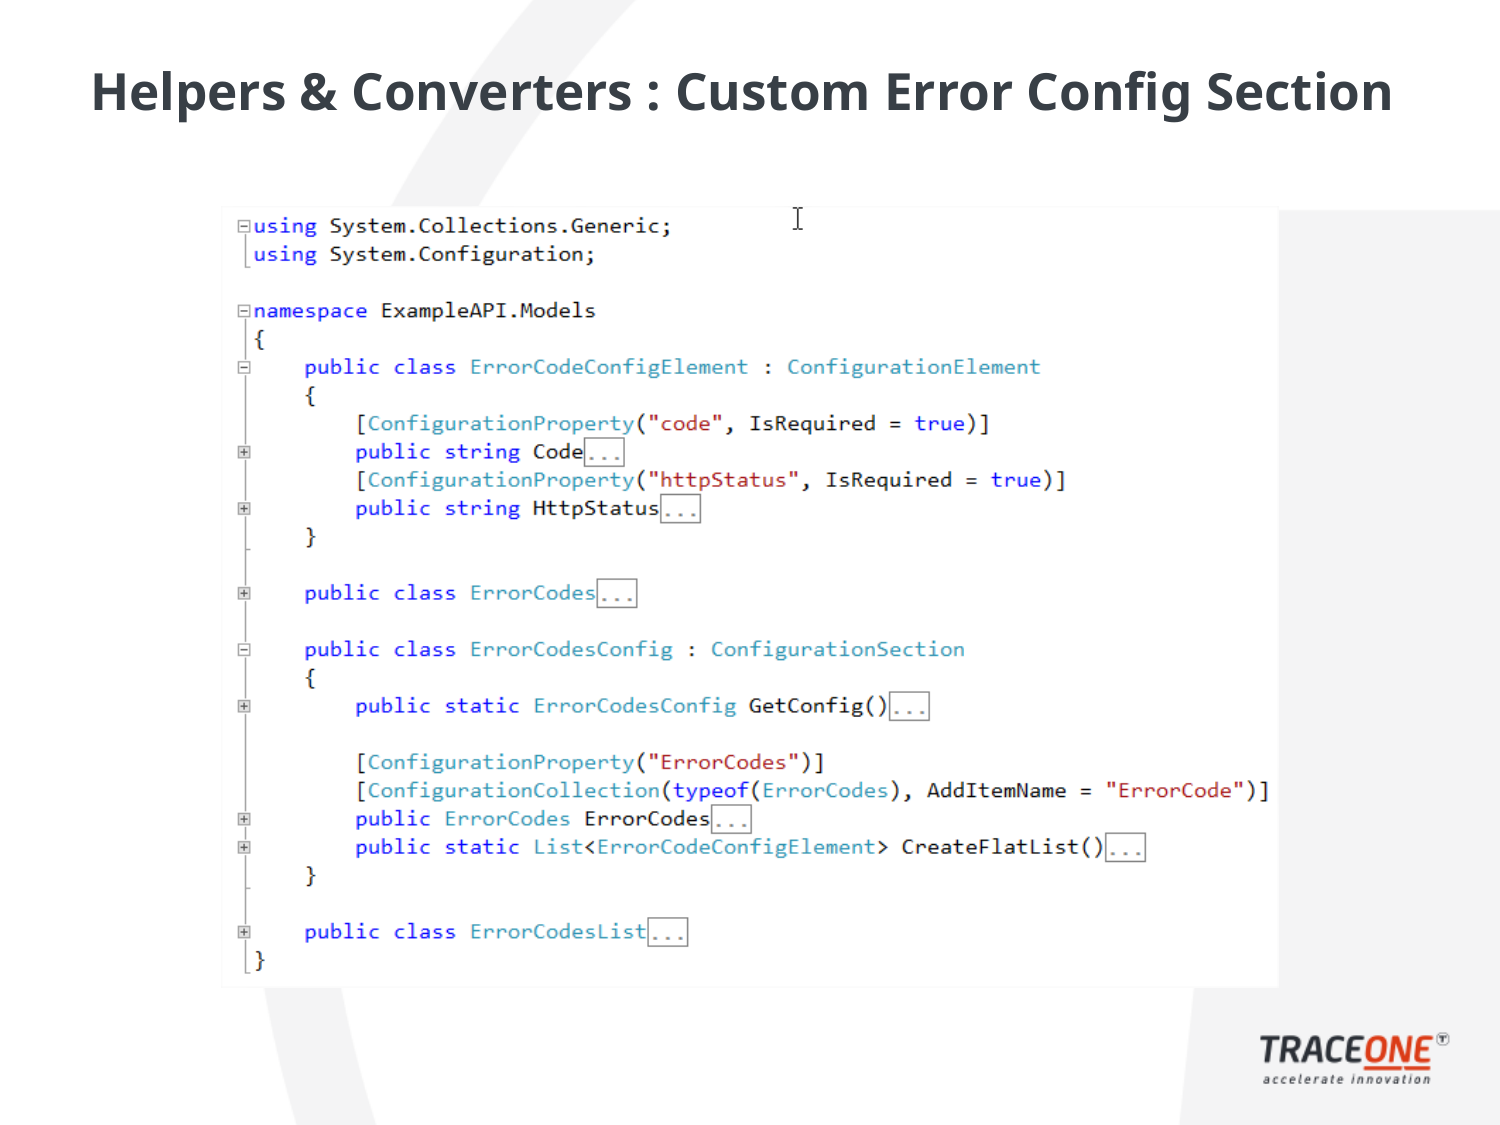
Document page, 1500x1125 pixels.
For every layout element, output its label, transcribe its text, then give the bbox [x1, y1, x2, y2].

title Helpers & Converters : Custom Error Config Section [75, 45, 1425, 135]
picture [0, 0, 1500, 1125]
